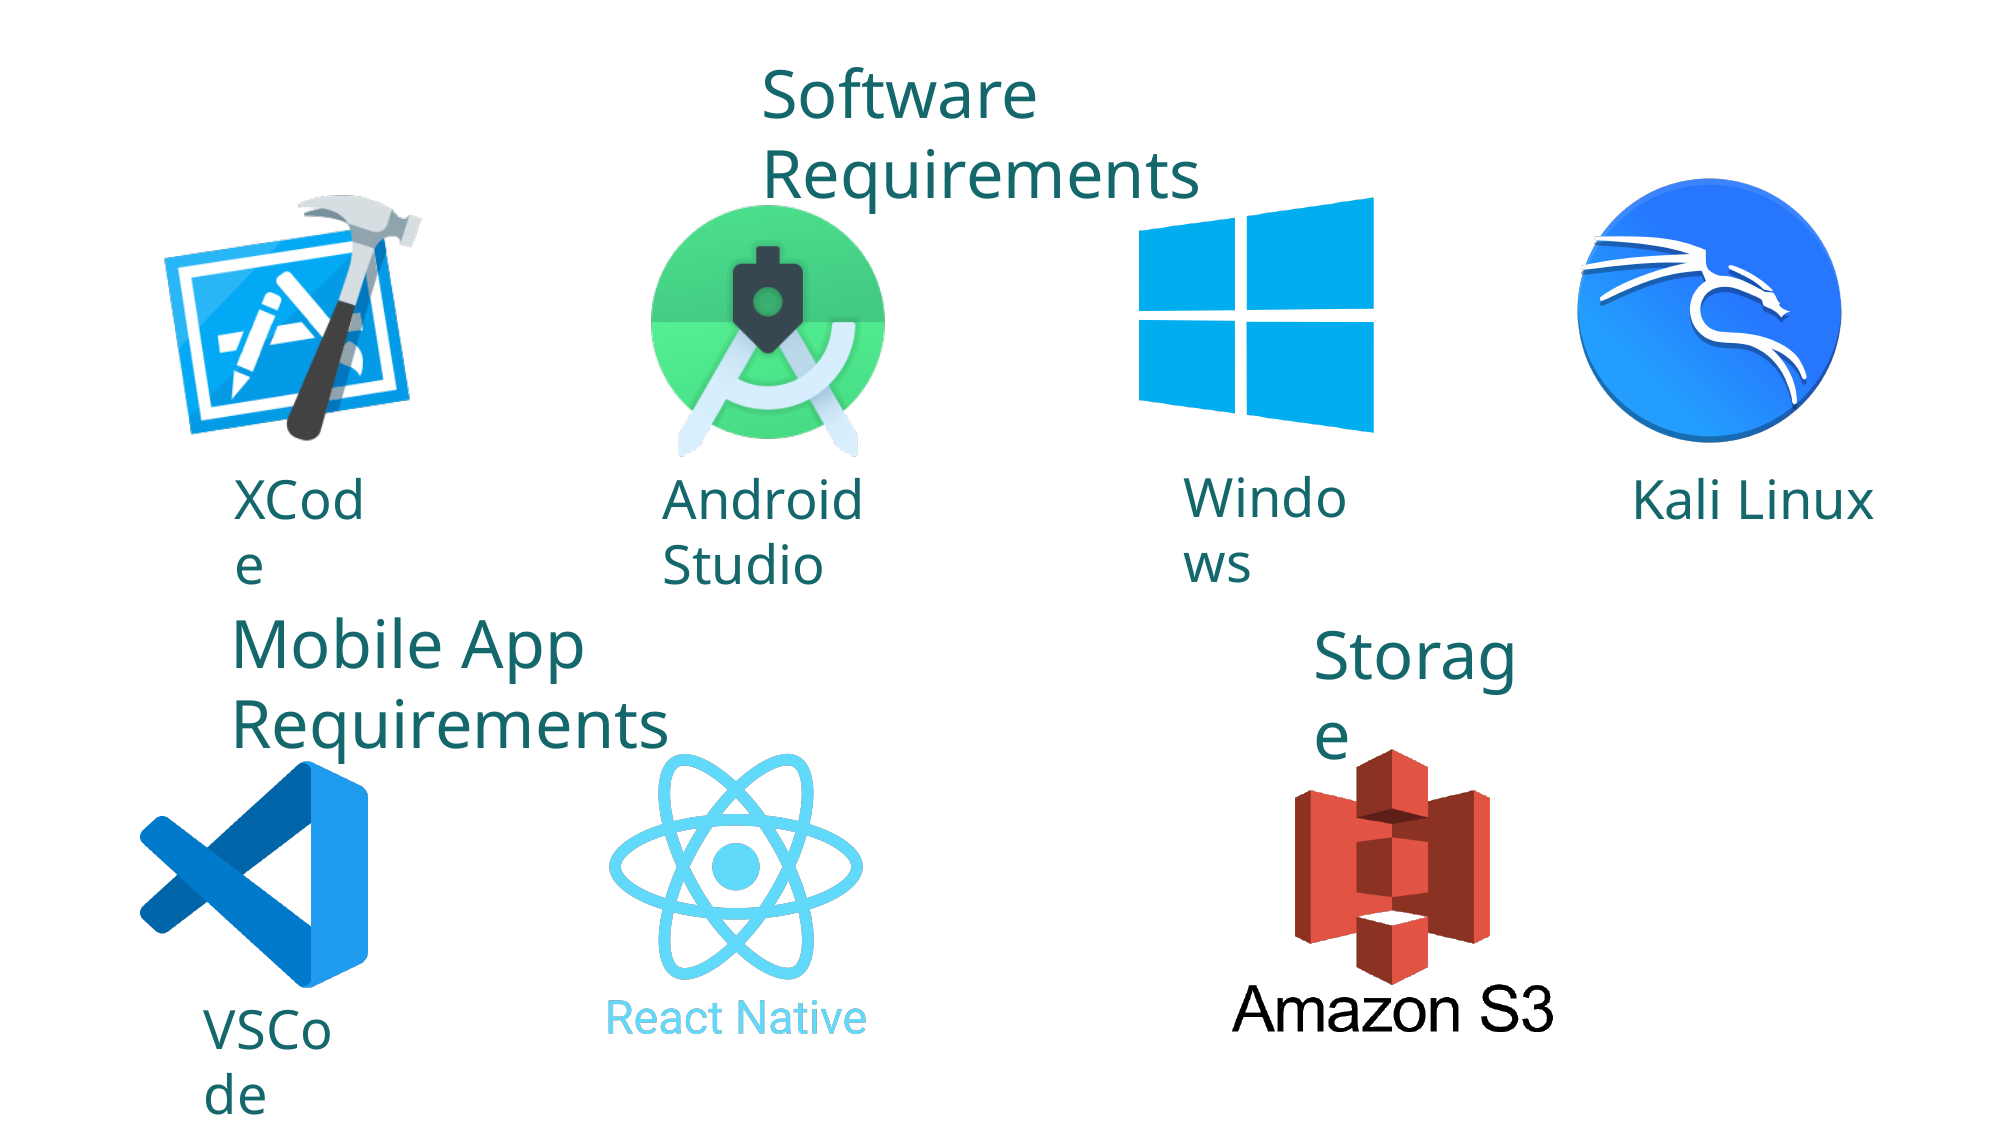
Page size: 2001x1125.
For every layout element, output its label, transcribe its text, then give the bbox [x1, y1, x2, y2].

text_box Software Requirements [746, 44, 1360, 156]
picture [1121, 191, 1393, 440]
text_box Mobile App Requirements [215, 594, 875, 697]
text_box Kali Linux [1616, 467, 1922, 550]
picture [1184, 744, 1600, 1056]
text_box Windows [1169, 455, 1380, 547]
text_box Storage [1298, 605, 1537, 709]
picture [628, 188, 909, 469]
picture [152, 178, 433, 459]
picture [544, 726, 929, 1035]
text_box Android Studio [647, 458, 953, 550]
text_box XCode [219, 468, 387, 550]
picture [139, 761, 368, 988]
text_box VSCode [189, 996, 357, 1080]
picture [1490, 163, 1929, 459]
